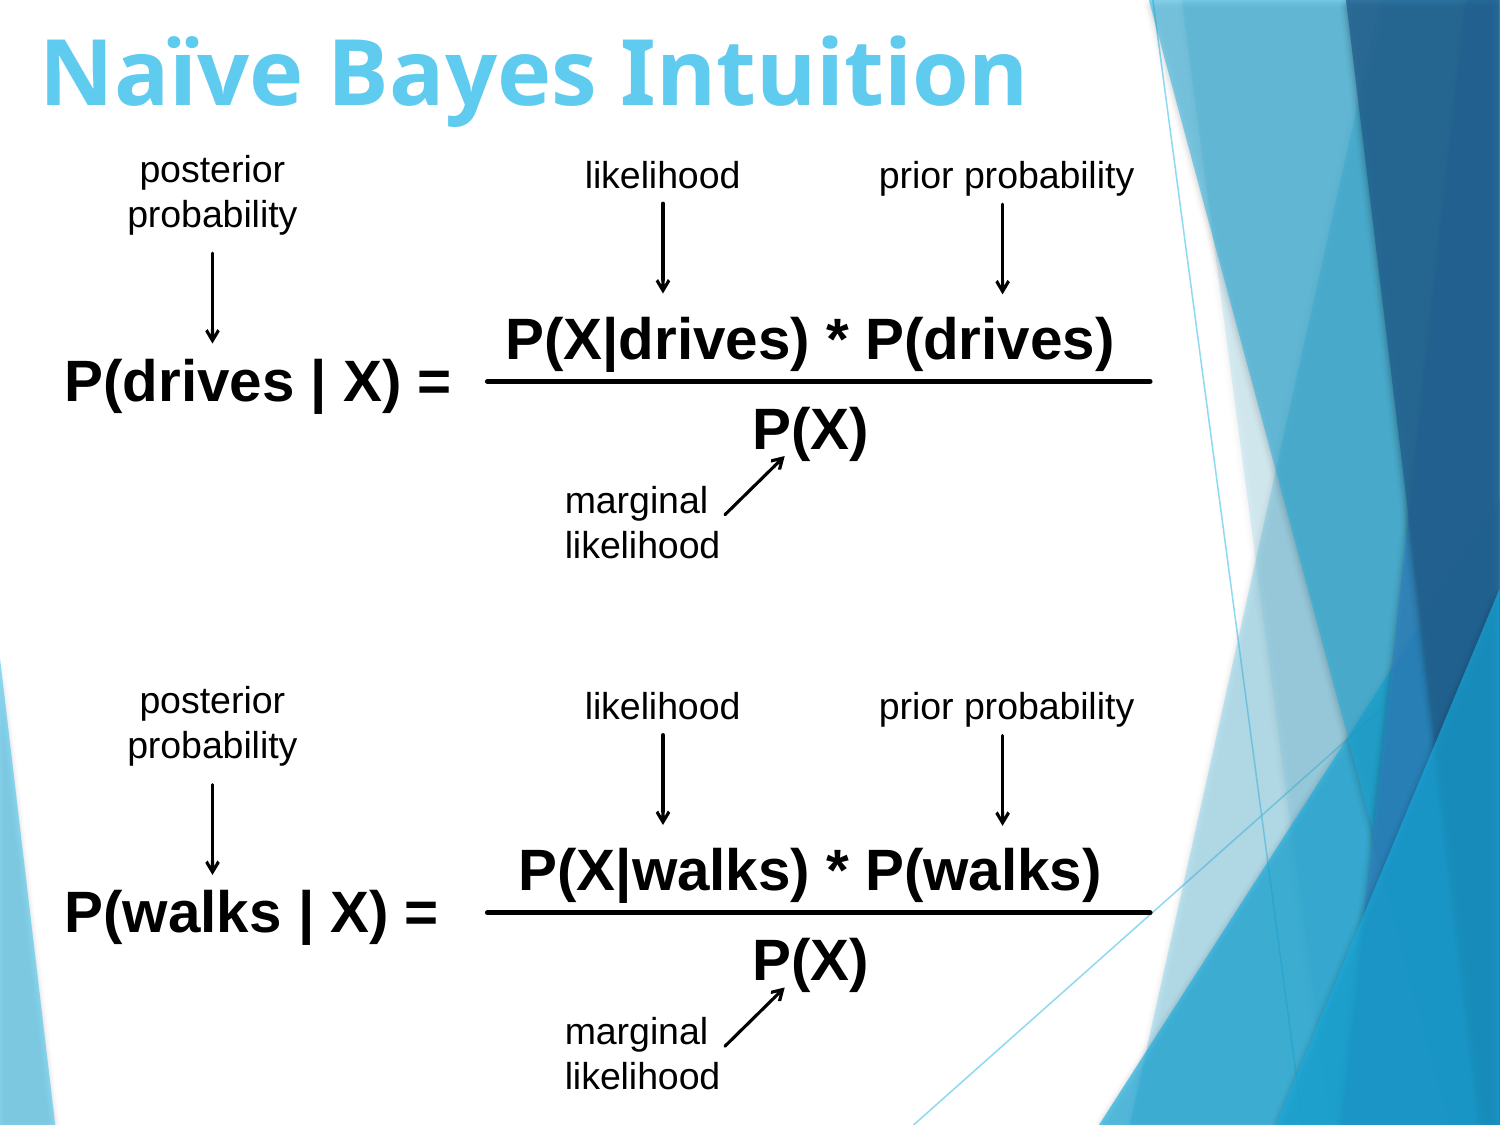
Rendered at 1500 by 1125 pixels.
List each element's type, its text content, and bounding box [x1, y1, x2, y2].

text_box marginal likelihood [549, 999, 751, 1105]
text_box P(drives | X) = [50, 335, 487, 421]
text_box marginal likelihood [549, 468, 751, 574]
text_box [724, 986, 786, 1047]
text_box P(X|drives) * P(drives) [487, 293, 1150, 379]
text_box posterior probability [99, 137, 325, 243]
text_box prior probability [850, 674, 1163, 735]
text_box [724, 455, 786, 516]
text_box prior probability [850, 143, 1163, 204]
text_box likelihood [549, 143, 775, 204]
text_box P(X) [487, 919, 1150, 1000]
text_box P(X) [487, 389, 1150, 469]
text_box P(X|walks) * P(walks) [487, 825, 1150, 910]
title Naïve Bayes Intuition [24, 0, 1338, 138]
text_box likelihood [549, 674, 775, 735]
text_box posterior probability [99, 668, 325, 774]
text_box P(walks | X) = [50, 867, 487, 952]
